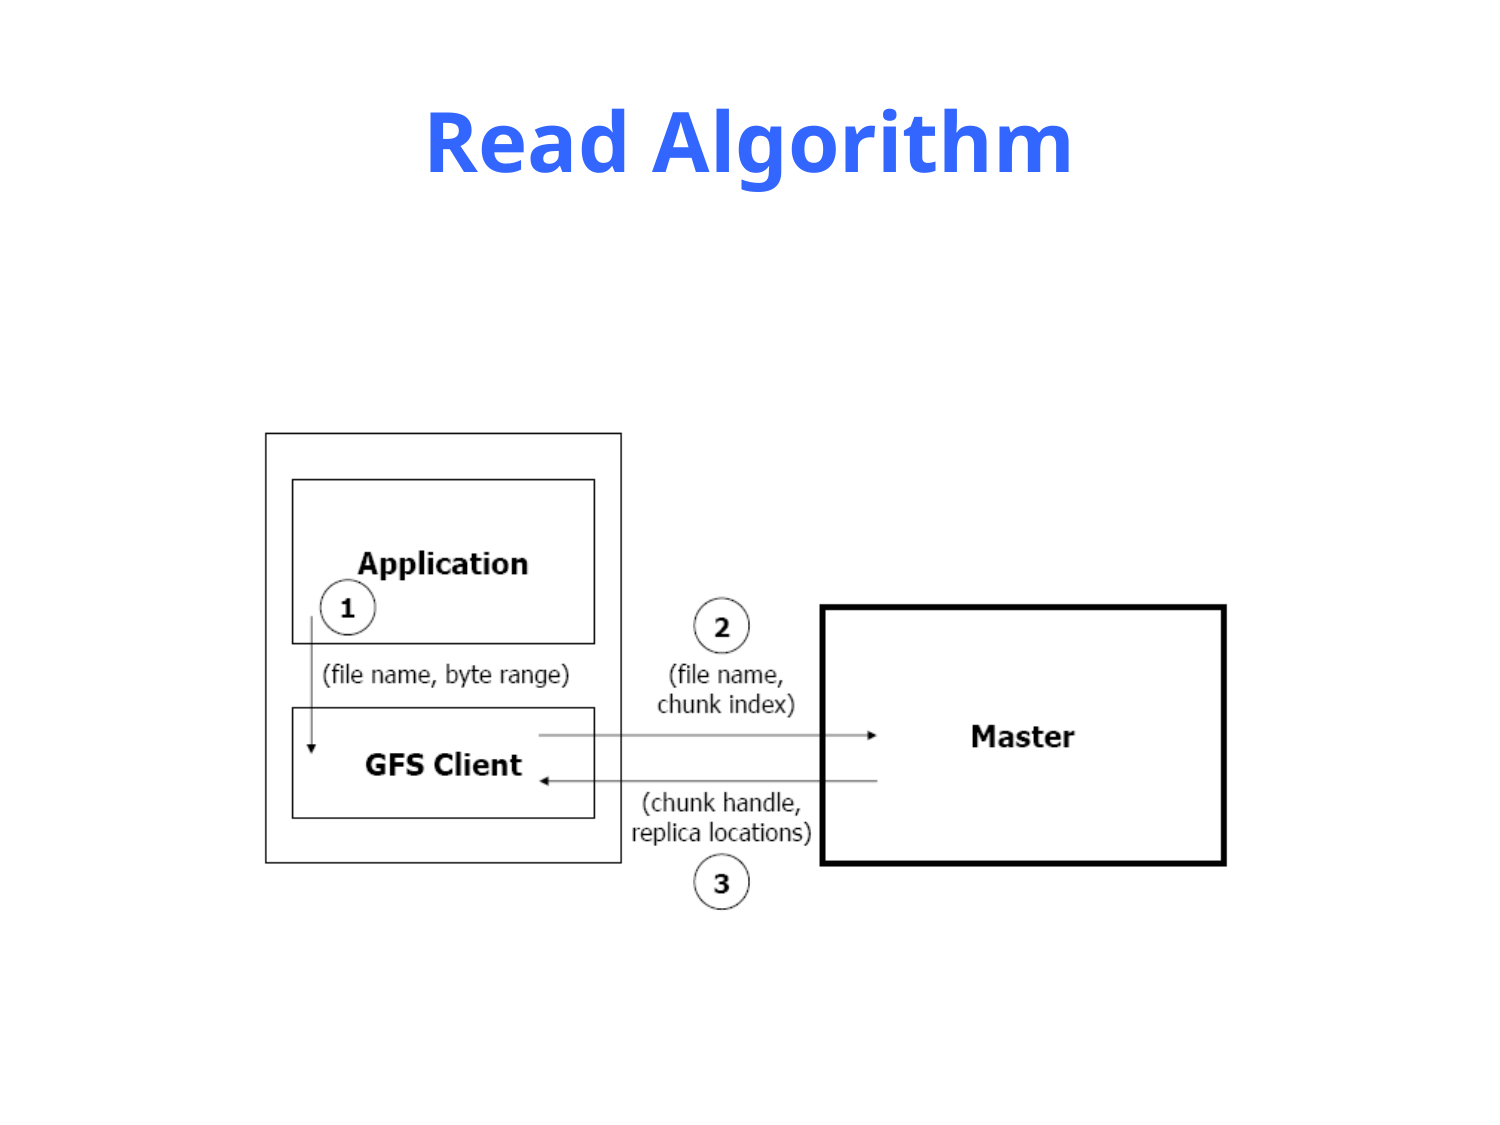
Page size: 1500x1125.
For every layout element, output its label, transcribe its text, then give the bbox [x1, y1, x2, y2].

picture [248, 421, 1239, 916]
title Read Algorithm [75, 45, 1425, 233]
